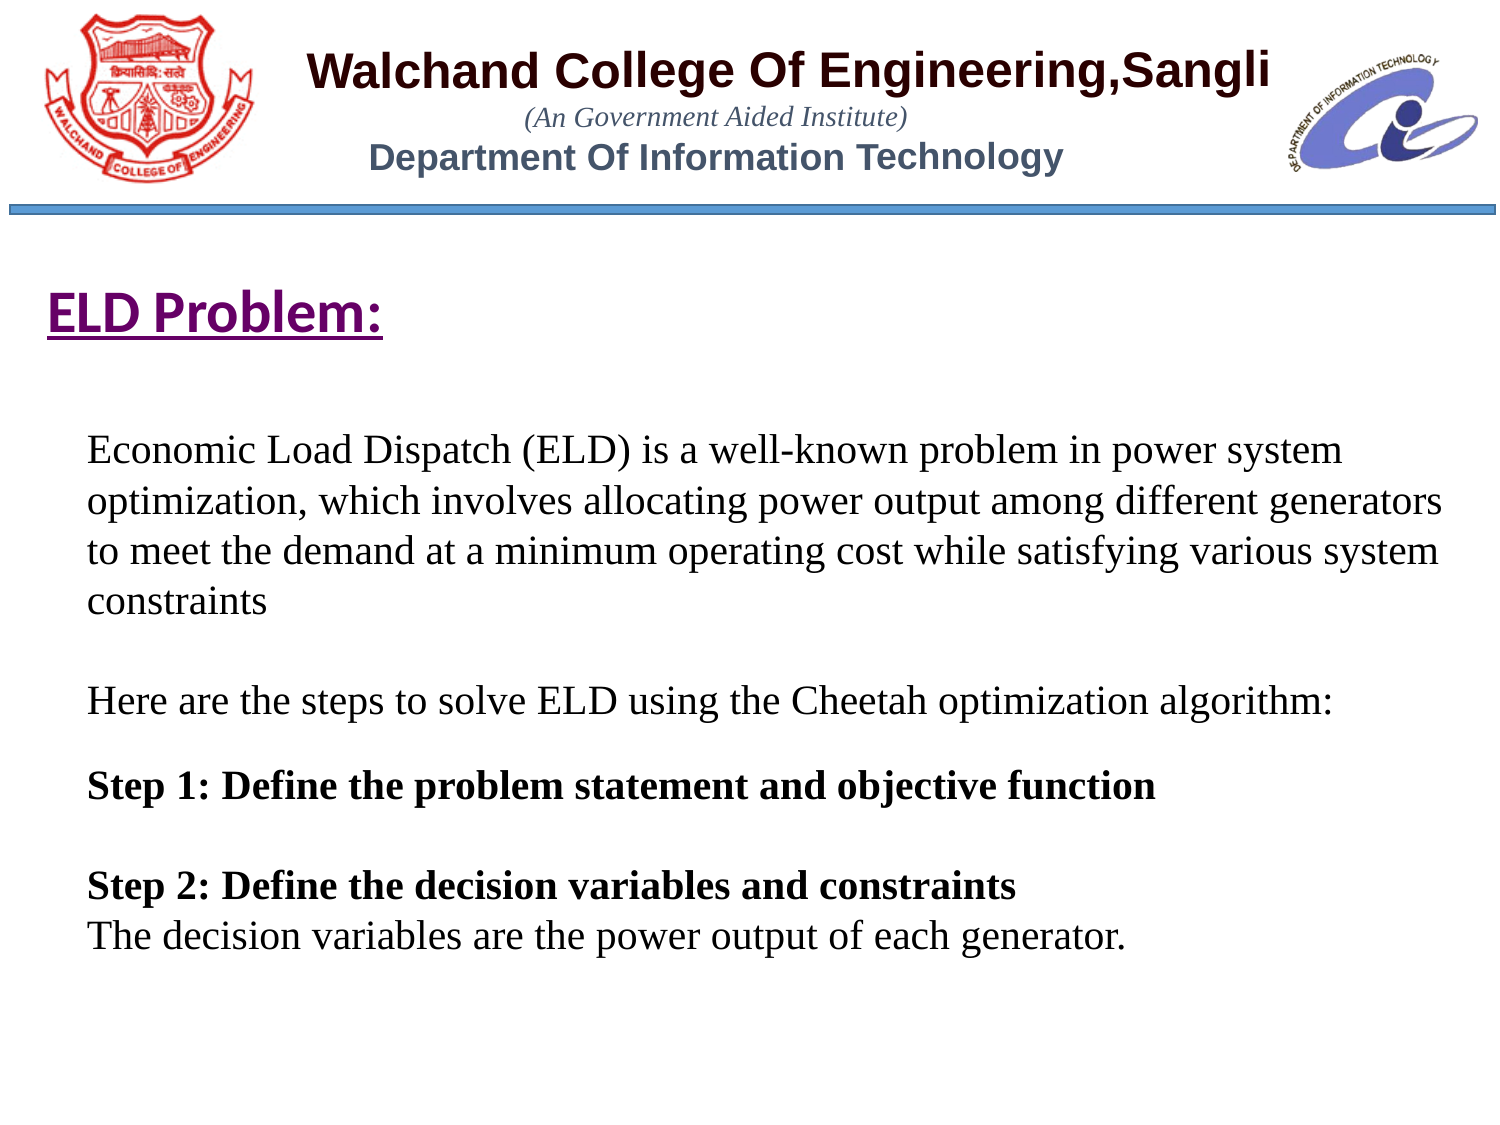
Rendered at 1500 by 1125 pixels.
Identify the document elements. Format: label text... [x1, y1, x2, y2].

text_box Walchand College Of Engineering,Sangli (An Government Aided Institute) Department Of Information Technology [263, 22, 1289, 193]
picture [1288, 54, 1479, 172]
picture [37, 13, 264, 186]
text_box [9, 205, 1495, 215]
text_box Economic Load Dispatch (ELD) is a well-known problem in power system optimization, which involves allocating power output among different generators to meet the demand at a minimum operating cost while satisfying various system constraints Here are the steps to solve ELD using the Cheetah optimization algorithm: Step 1: Define the problem statement and objective function Step 2: Define the decision variables and constraints The decision variables are the power output of each generator. [71, 414, 1478, 1000]
text_box ELD Problem: [32, 264, 783, 352]
